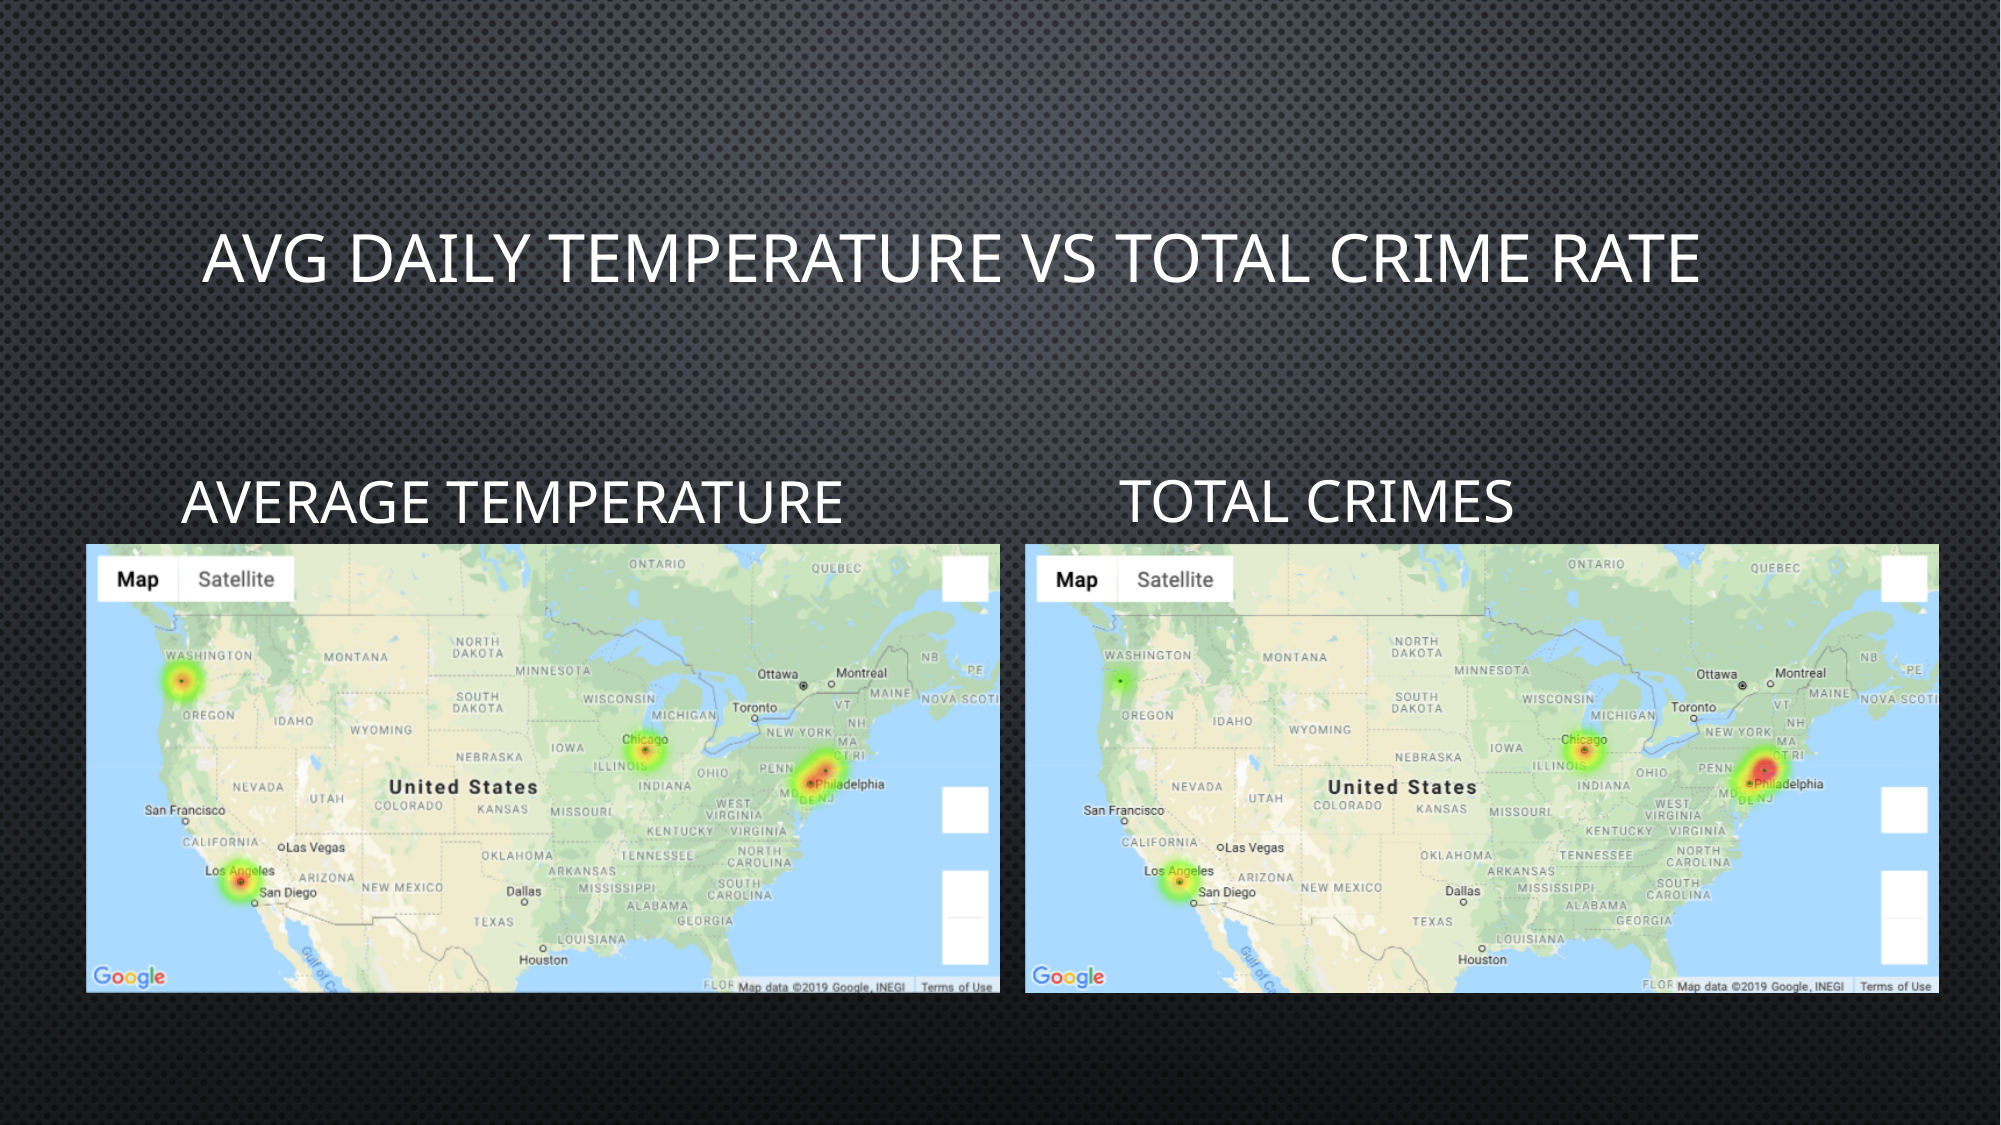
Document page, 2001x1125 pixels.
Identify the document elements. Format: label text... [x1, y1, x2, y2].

list Total Crimes [1104, 447, 1860, 542]
list Average Temperature [166, 448, 920, 544]
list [1024, 544, 1939, 994]
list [86, 544, 1000, 994]
title Avg Daily temperature vs total crime rate [187, 99, 1813, 413]
